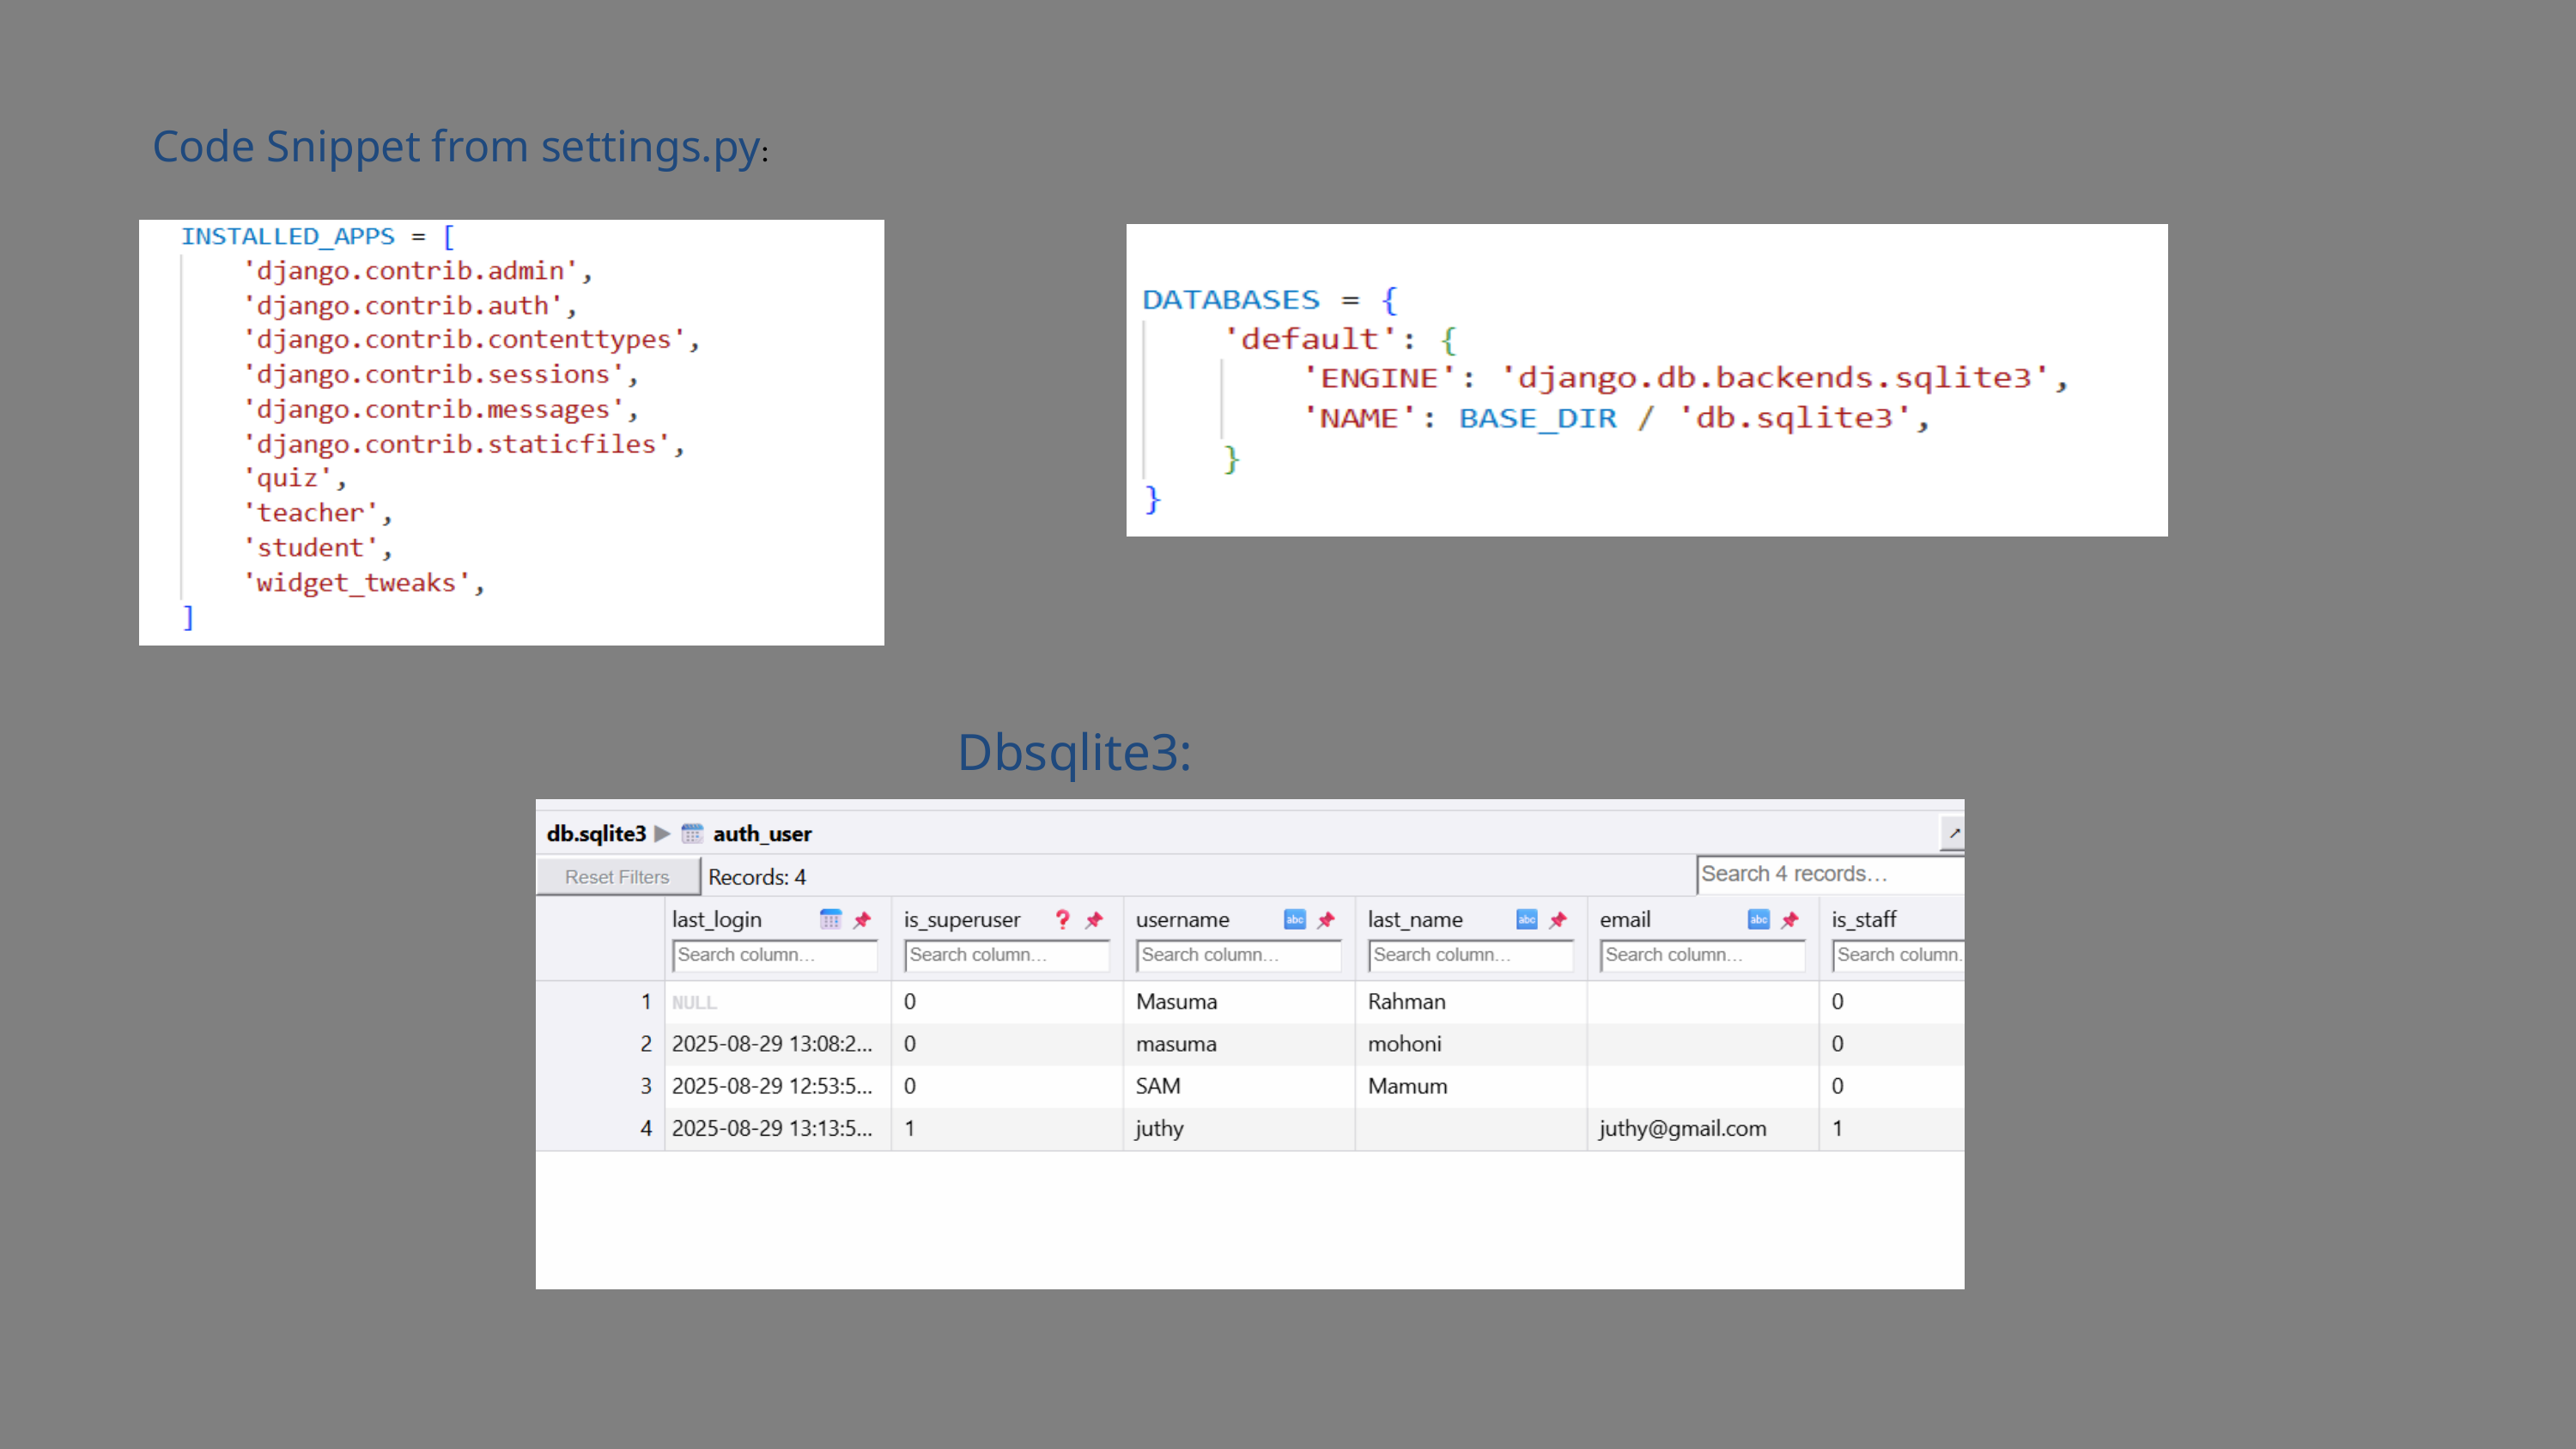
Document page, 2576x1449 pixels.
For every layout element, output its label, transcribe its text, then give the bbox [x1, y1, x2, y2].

text_box Code Snippet from settings.py: [139, 112, 934, 177]
text_box Dbsqlite3: [945, 713, 1481, 786]
picture [1127, 224, 2169, 537]
picture [139, 219, 884, 646]
picture [536, 798, 1965, 1289]
